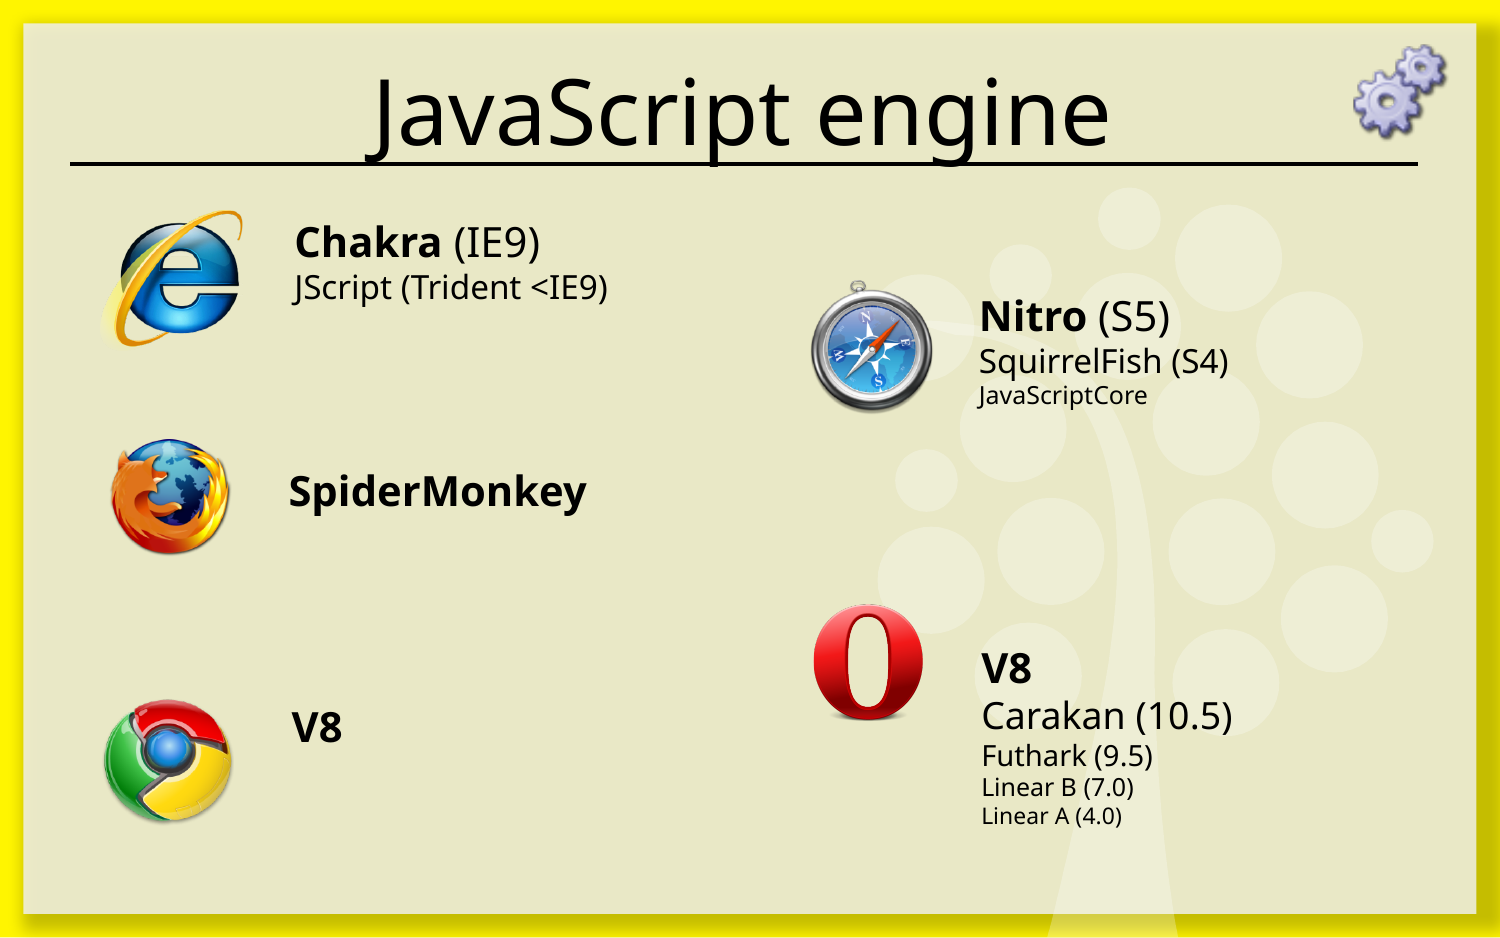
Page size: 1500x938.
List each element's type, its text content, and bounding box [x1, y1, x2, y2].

picture [108, 438, 235, 561]
picture [1352, 43, 1453, 144]
title JavaScript engine [105, 46, 1381, 174]
picture [803, 598, 932, 727]
text_box V8 Carakan (10.5) Futhark (9.5) Linear B (7.0) Linear A (4.0) [966, 634, 1248, 837]
picture [803, 279, 940, 416]
text_box Chakra (IE9) JScript (Trident <IE9) [279, 208, 624, 314]
text_box V8 [276, 693, 358, 758]
picture [100, 208, 243, 351]
text_box Nitro (S5) SquirrelFish (S4) JavaScriptCore [964, 282, 1244, 417]
text_box SpiderMonkey [273, 456, 602, 522]
picture [100, 692, 235, 828]
